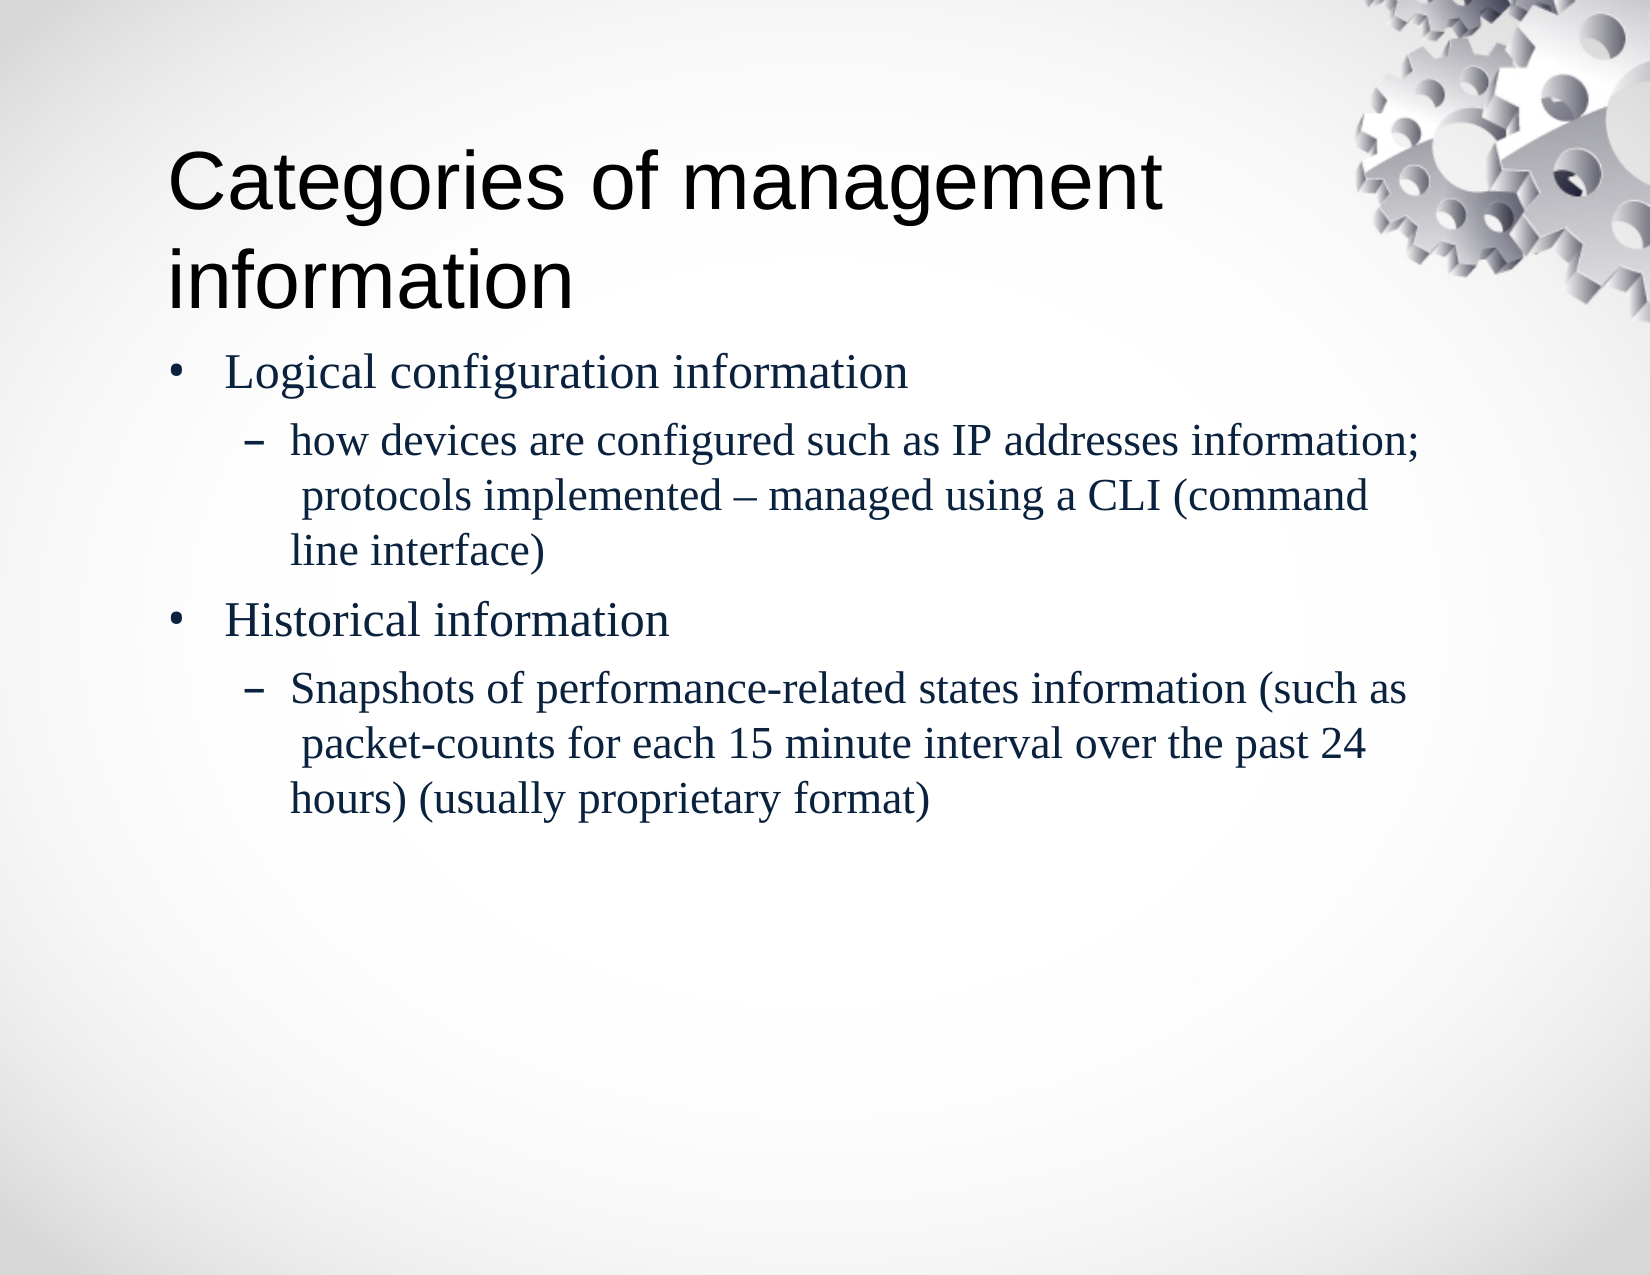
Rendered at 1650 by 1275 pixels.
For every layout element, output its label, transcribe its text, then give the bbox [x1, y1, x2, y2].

picture [0, 0, 1650, 1275]
title Categories of management information [165, 117, 1217, 324]
text_box Logical configuration information how devices are configured such as IP addresses information; protocols implemented – managed using a CLI (command line interface) Historical information Snapshots of performance-related states information (such as packet-counts for each 15 minute interval over the past 24 hours) (usually proprietary format) [165, 324, 1421, 823]
